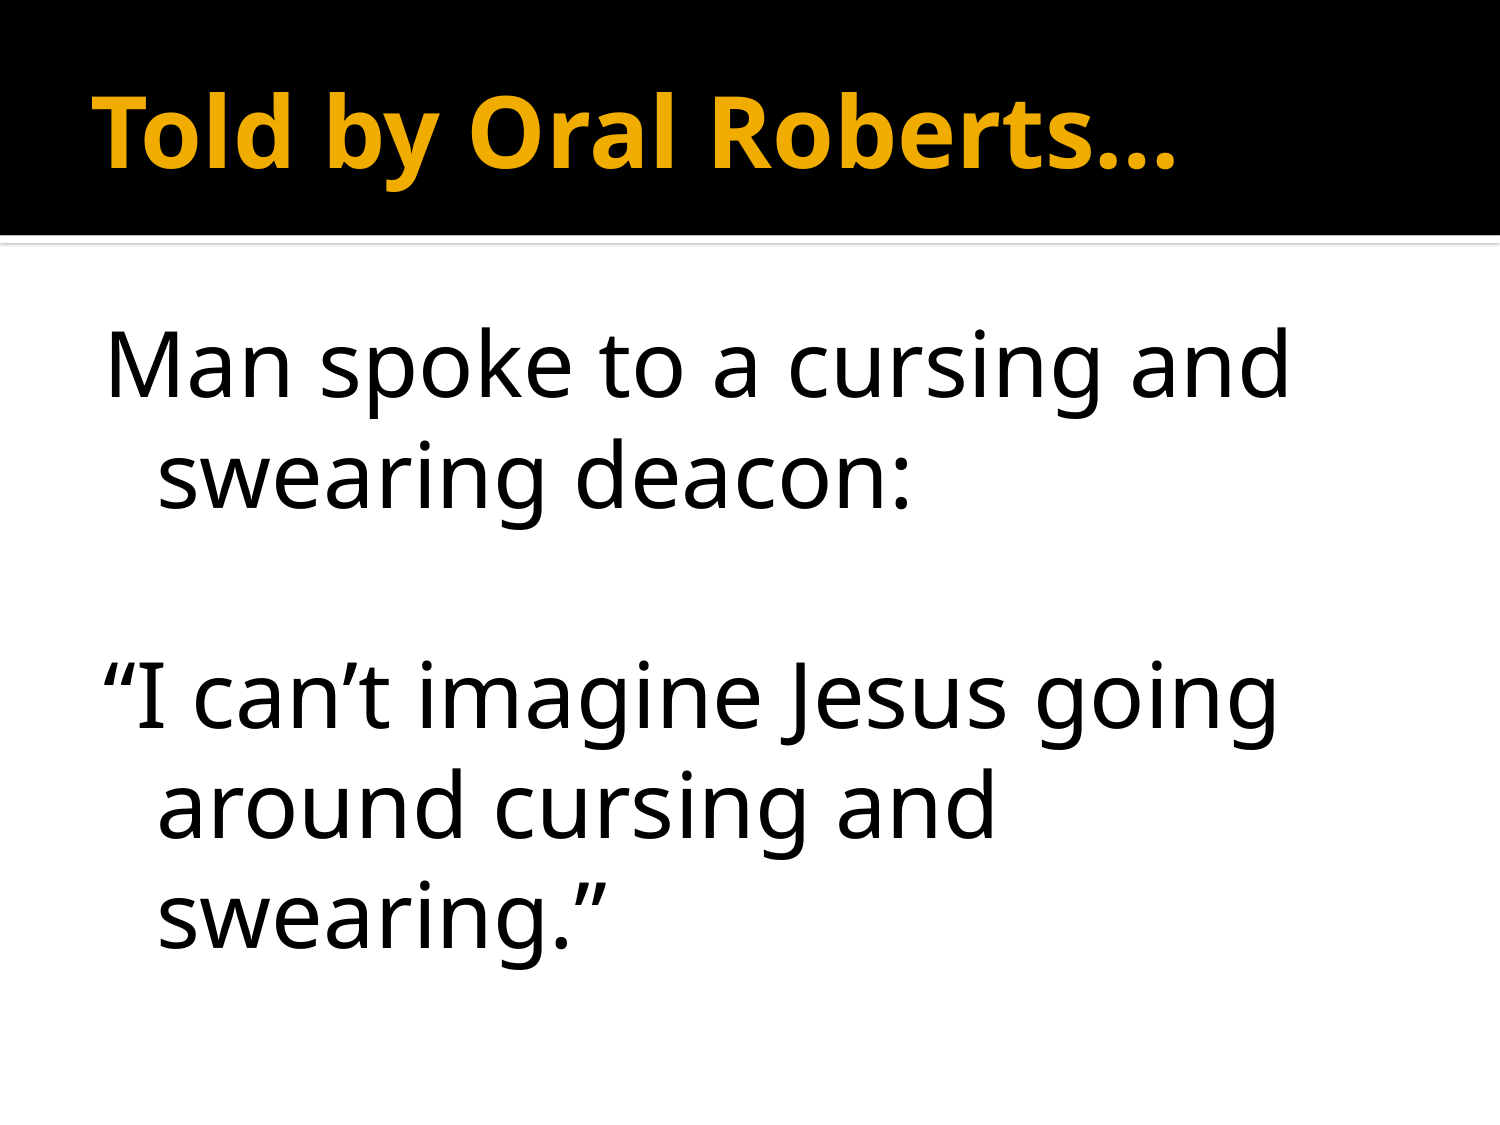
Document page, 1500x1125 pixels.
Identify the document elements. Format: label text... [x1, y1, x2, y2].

list Man spoke to a cursing and swearing deacon: “I can’t imagine Jesus going around cursing and swearing.” [75, 291, 1425, 1050]
title Told by Oral Roberts… [75, 25, 1425, 231]
